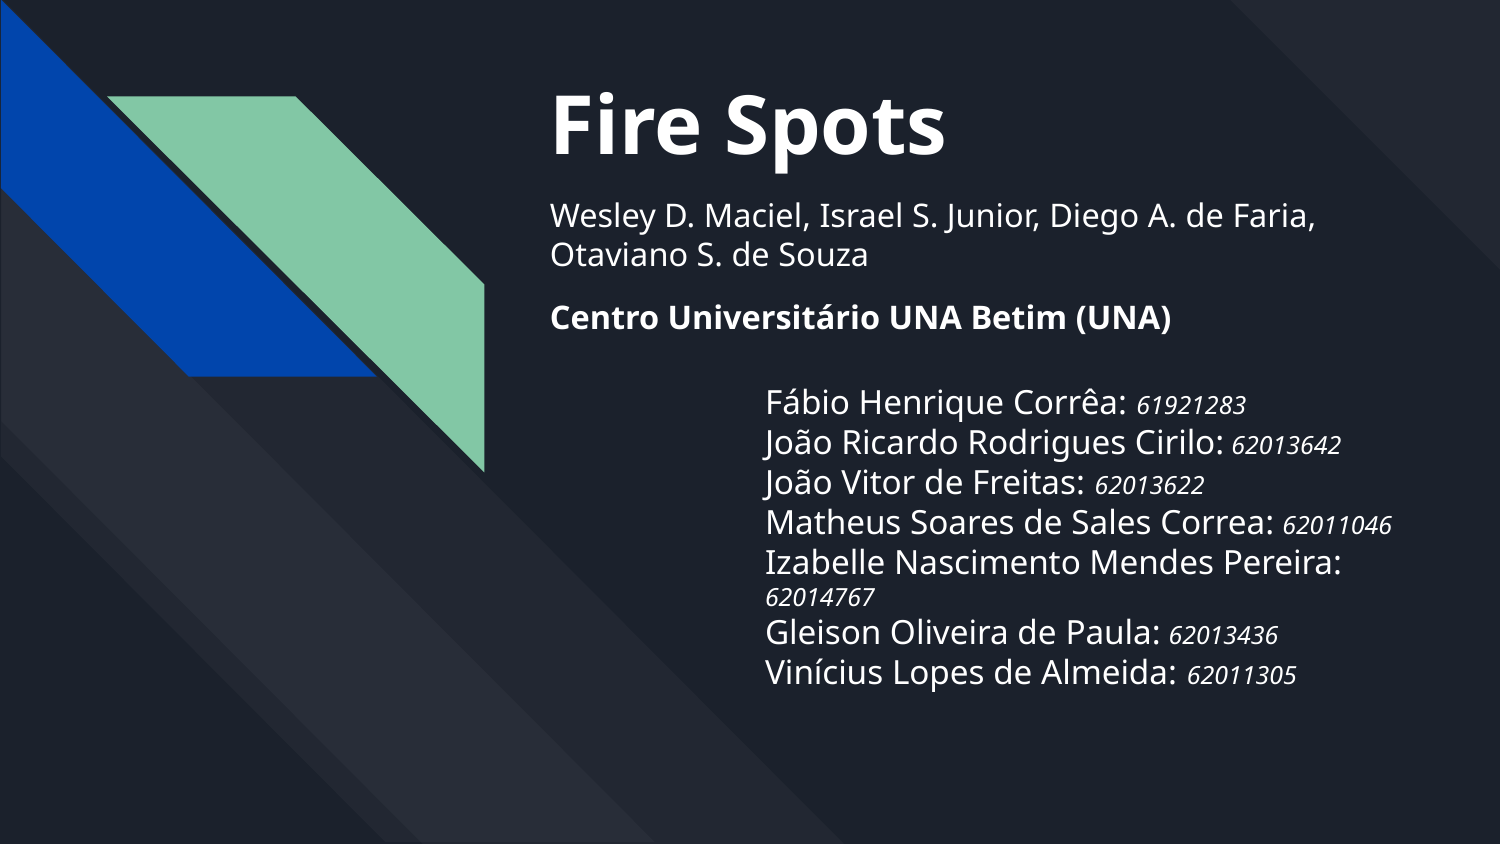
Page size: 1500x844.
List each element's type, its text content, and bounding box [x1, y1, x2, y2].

title Fire Spots Wesley D. Maciel, Israel S. Junior, Diego A. de Faria, Otaviano S. de Souza Centro Universitário UNA Betim (UNA) [534, 58, 1359, 352]
subtitle Fábio Henrique Corrêa: 61921283 João Ricardo Rodrigues Cirilo: 62013642 João Vitor de Freitas: 62013622 Matheus Soares de Sales Correa: 62011046 Izabelle Nascimento Mendes Pereira: 62014767 Gleison Oliveira de Paula: 62013436 Vinícius Lopes de Almeida: 62011305 [750, 366, 1468, 739]
